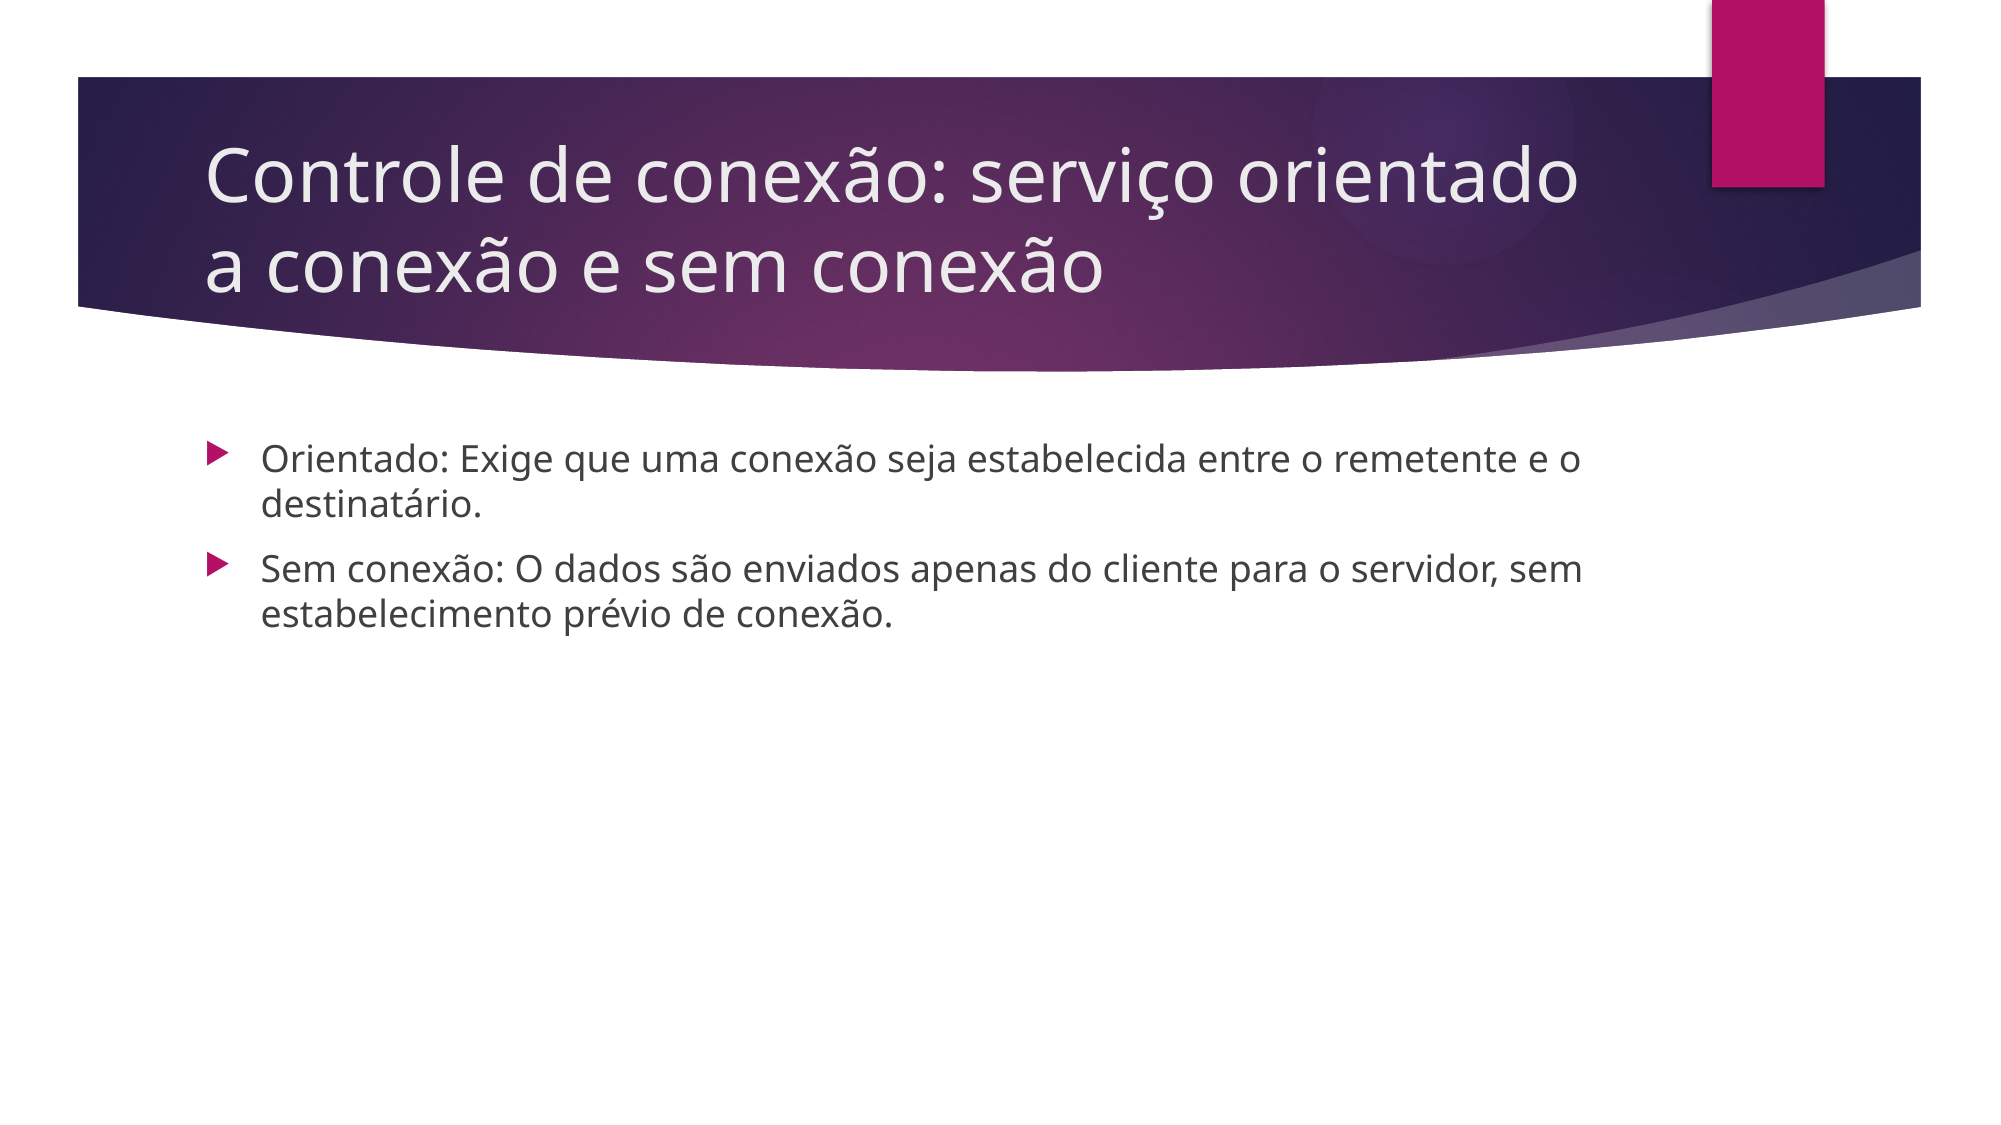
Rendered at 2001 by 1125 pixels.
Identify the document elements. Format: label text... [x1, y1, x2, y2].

list Orientado: Exige que uma conexão seja estabelecida entre o remetente e o destinatário. Sem conexão: O dados são enviados apenas do cliente para o servidor, sem estabelecimento prévio de conexão. [189, 427, 1638, 988]
title Controle de conexão: serviço orientado a conexão e sem conexão [189, 159, 1627, 276]
